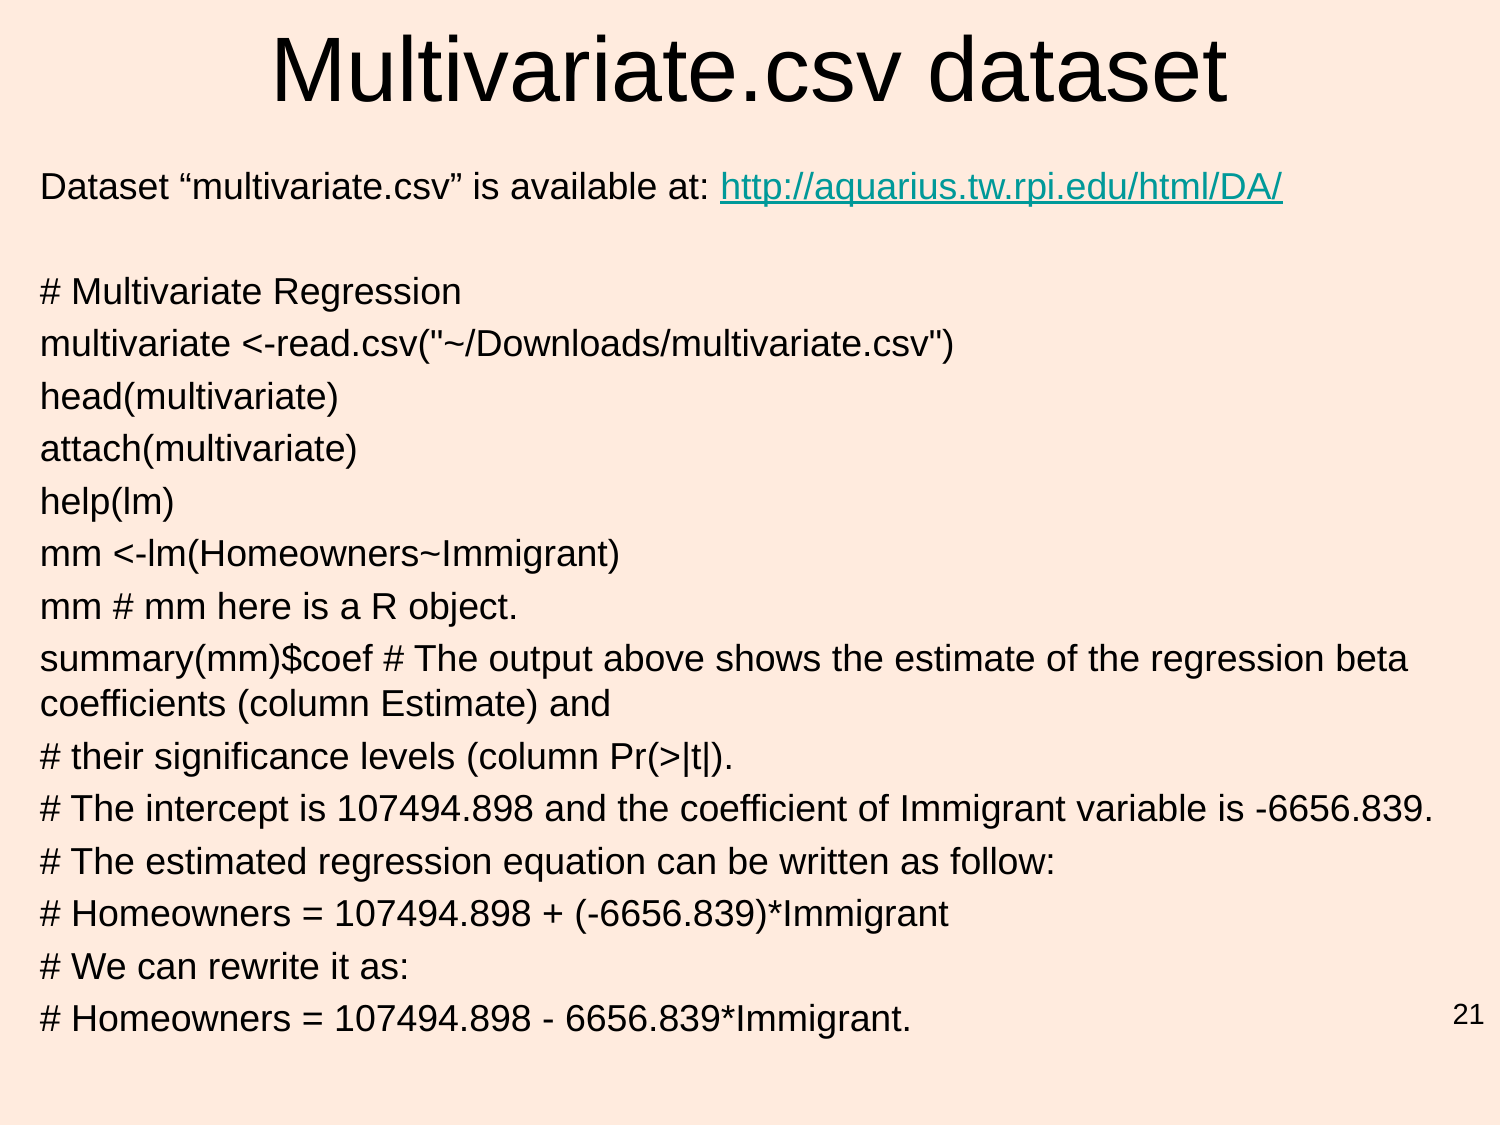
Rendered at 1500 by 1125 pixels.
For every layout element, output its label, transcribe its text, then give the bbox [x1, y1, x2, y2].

list Dataset “multivariate.csv” is available at: http://aquarius.tw.rpi.edu/html/DA/ # Multivariate Regression multivariate <-read.csv("~/Downloads/multivariate.csv") head(multivariate) attach(multivariate) help(lm) mm <-lm(Homeowners~Immigrant) mm # mm here is a R object. summary(mm)$coef # The output above shows the estimate of the regression beta coefficients (column Estimate) and # their significance levels (column Pr(>|t|). # The intercept is 107494.898 and the coefficient of Immigrant variable is -6656.839. # The estimated regression equation can be written as follow: # Homeowners = 107494.898 + (-6656.839)*Immigrant # We can rewrite it as: # Homeowners = 107494.898 - 6656.839*Immigrant. [24, 101, 1463, 1125]
title Multivariate.csv dataset [112, 26, 1388, 101]
slide_number 21 [1187, 987, 1500, 1063]
